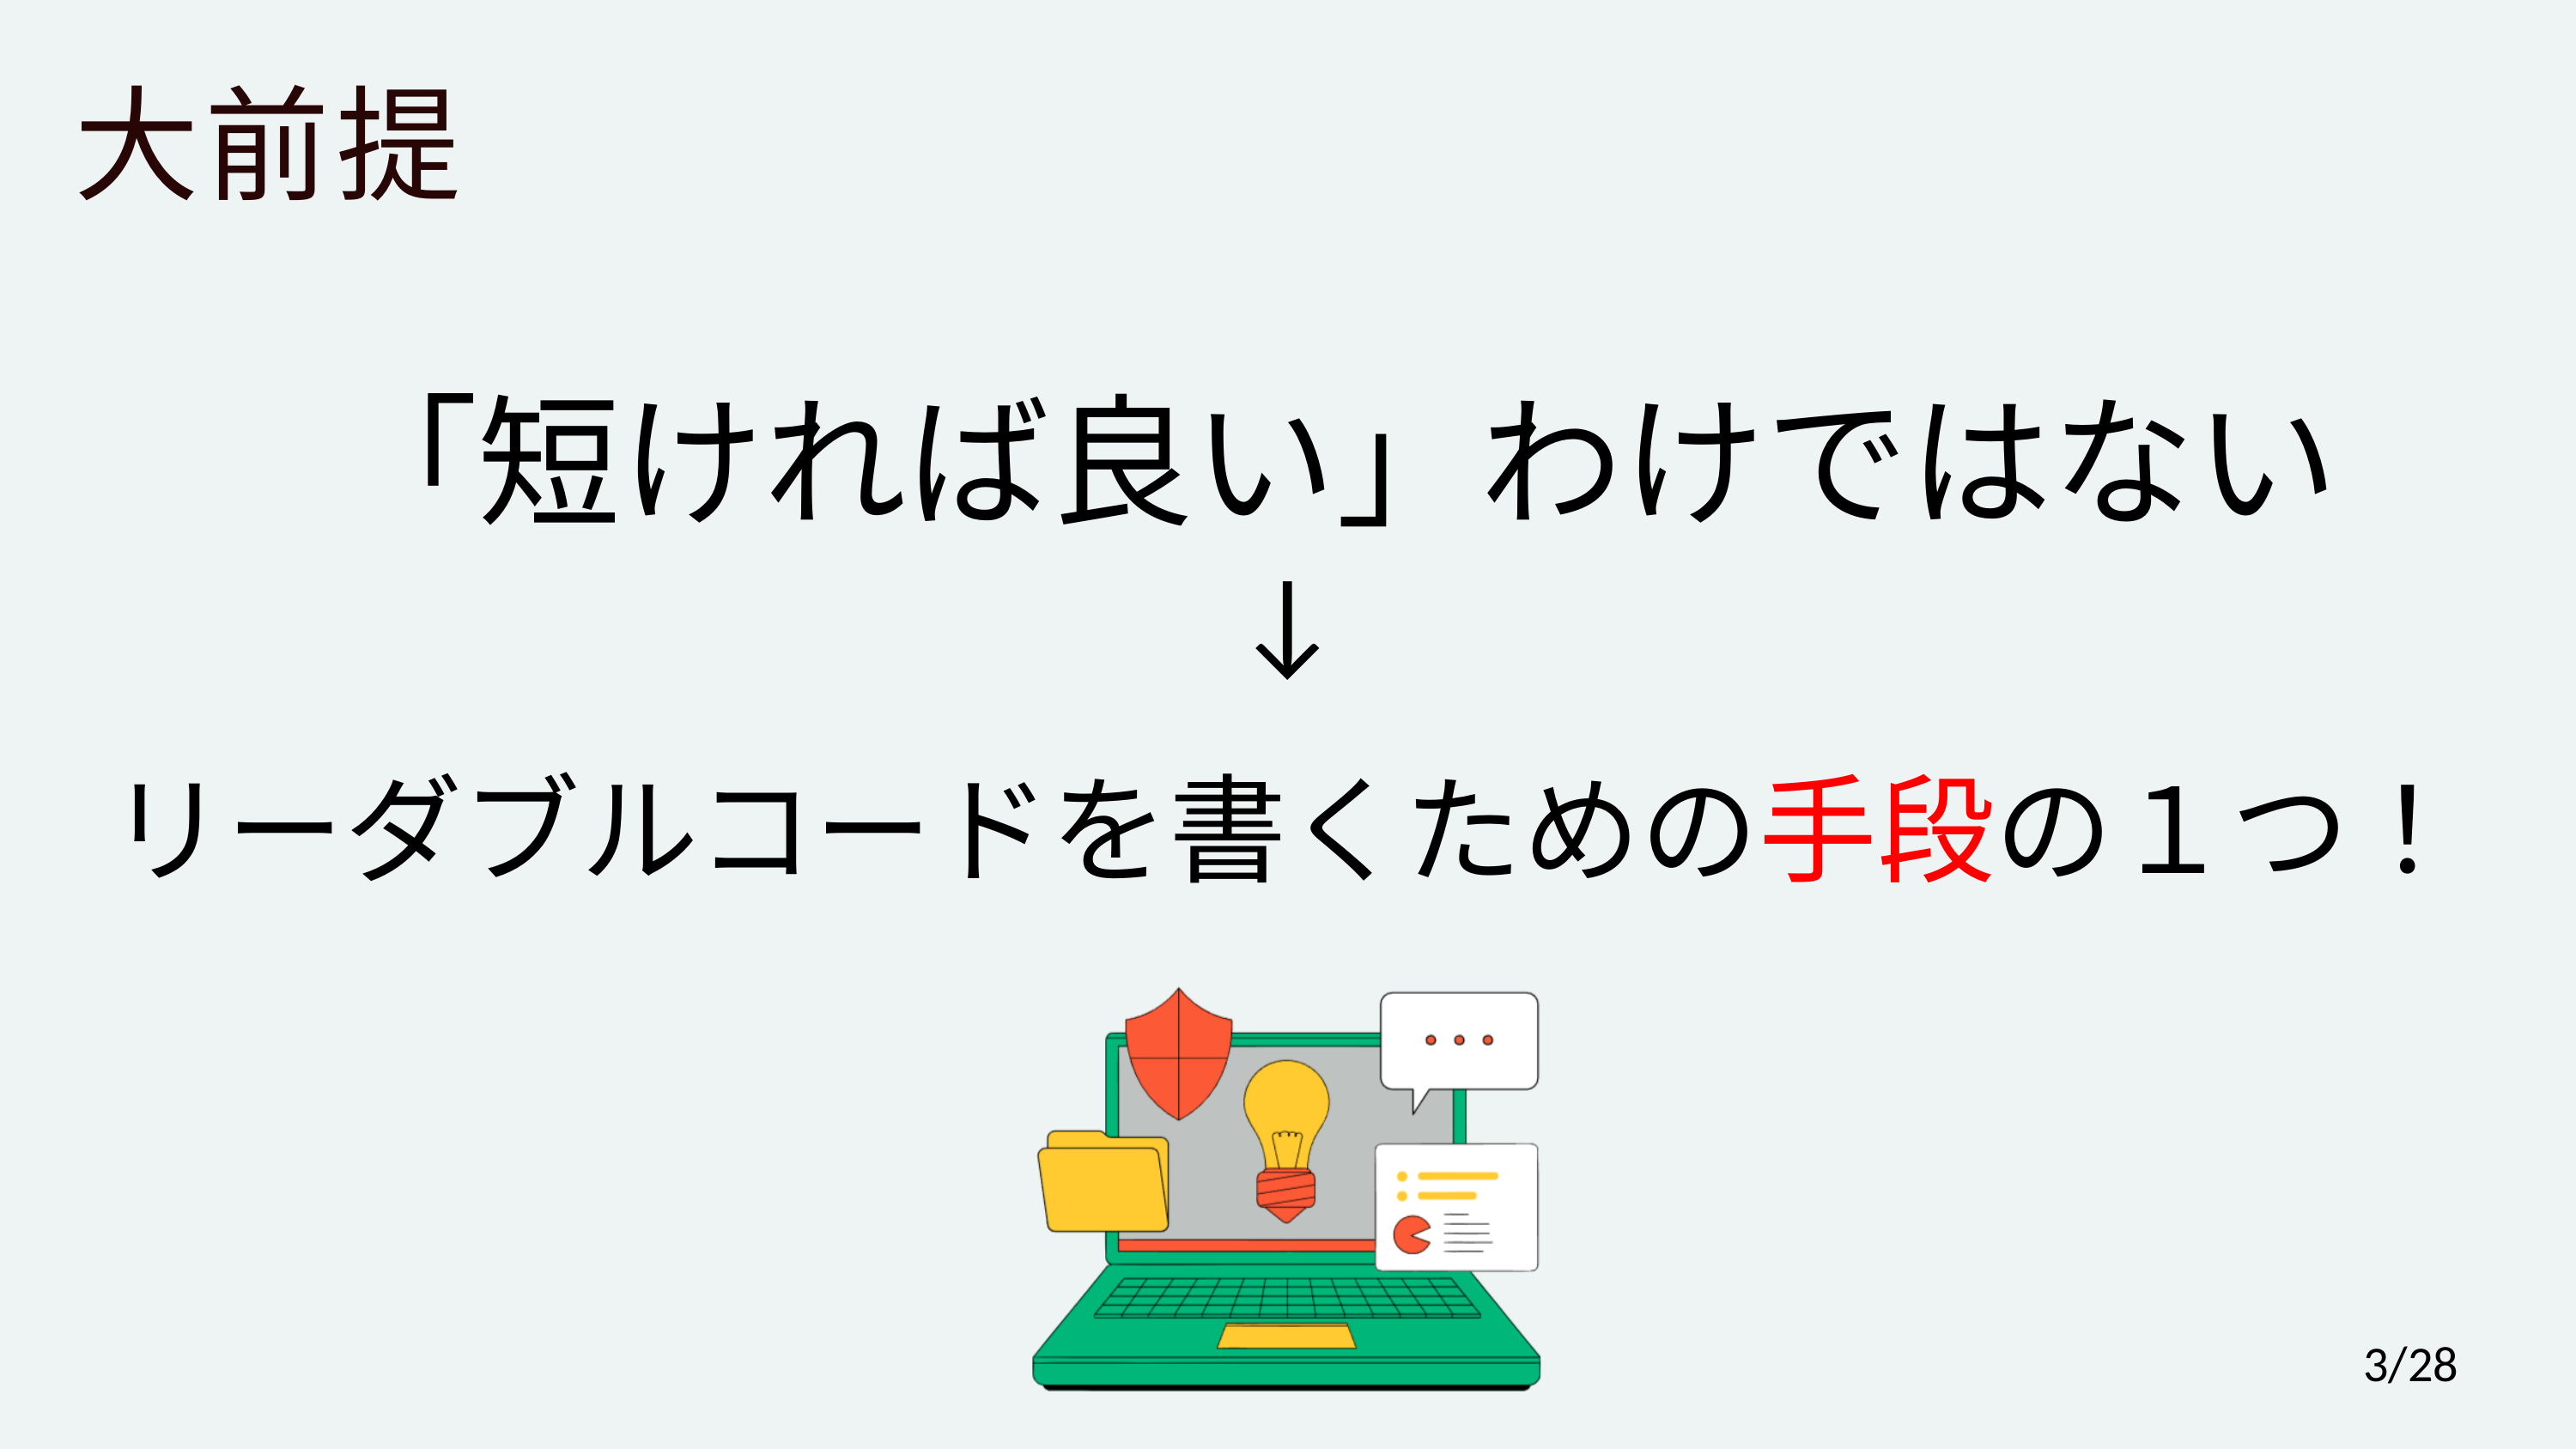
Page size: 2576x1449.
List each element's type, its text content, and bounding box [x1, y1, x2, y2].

text_box 「短ければ良い」わけではない ↓ リーダブルコードを書くための手段の１つ！ [0, 279, 2576, 904]
text_box 3/28 [2350, 1325, 2478, 1398]
text_box 大前提 [74, 91, 1218, 217]
picture [1021, 980, 1555, 1401]
